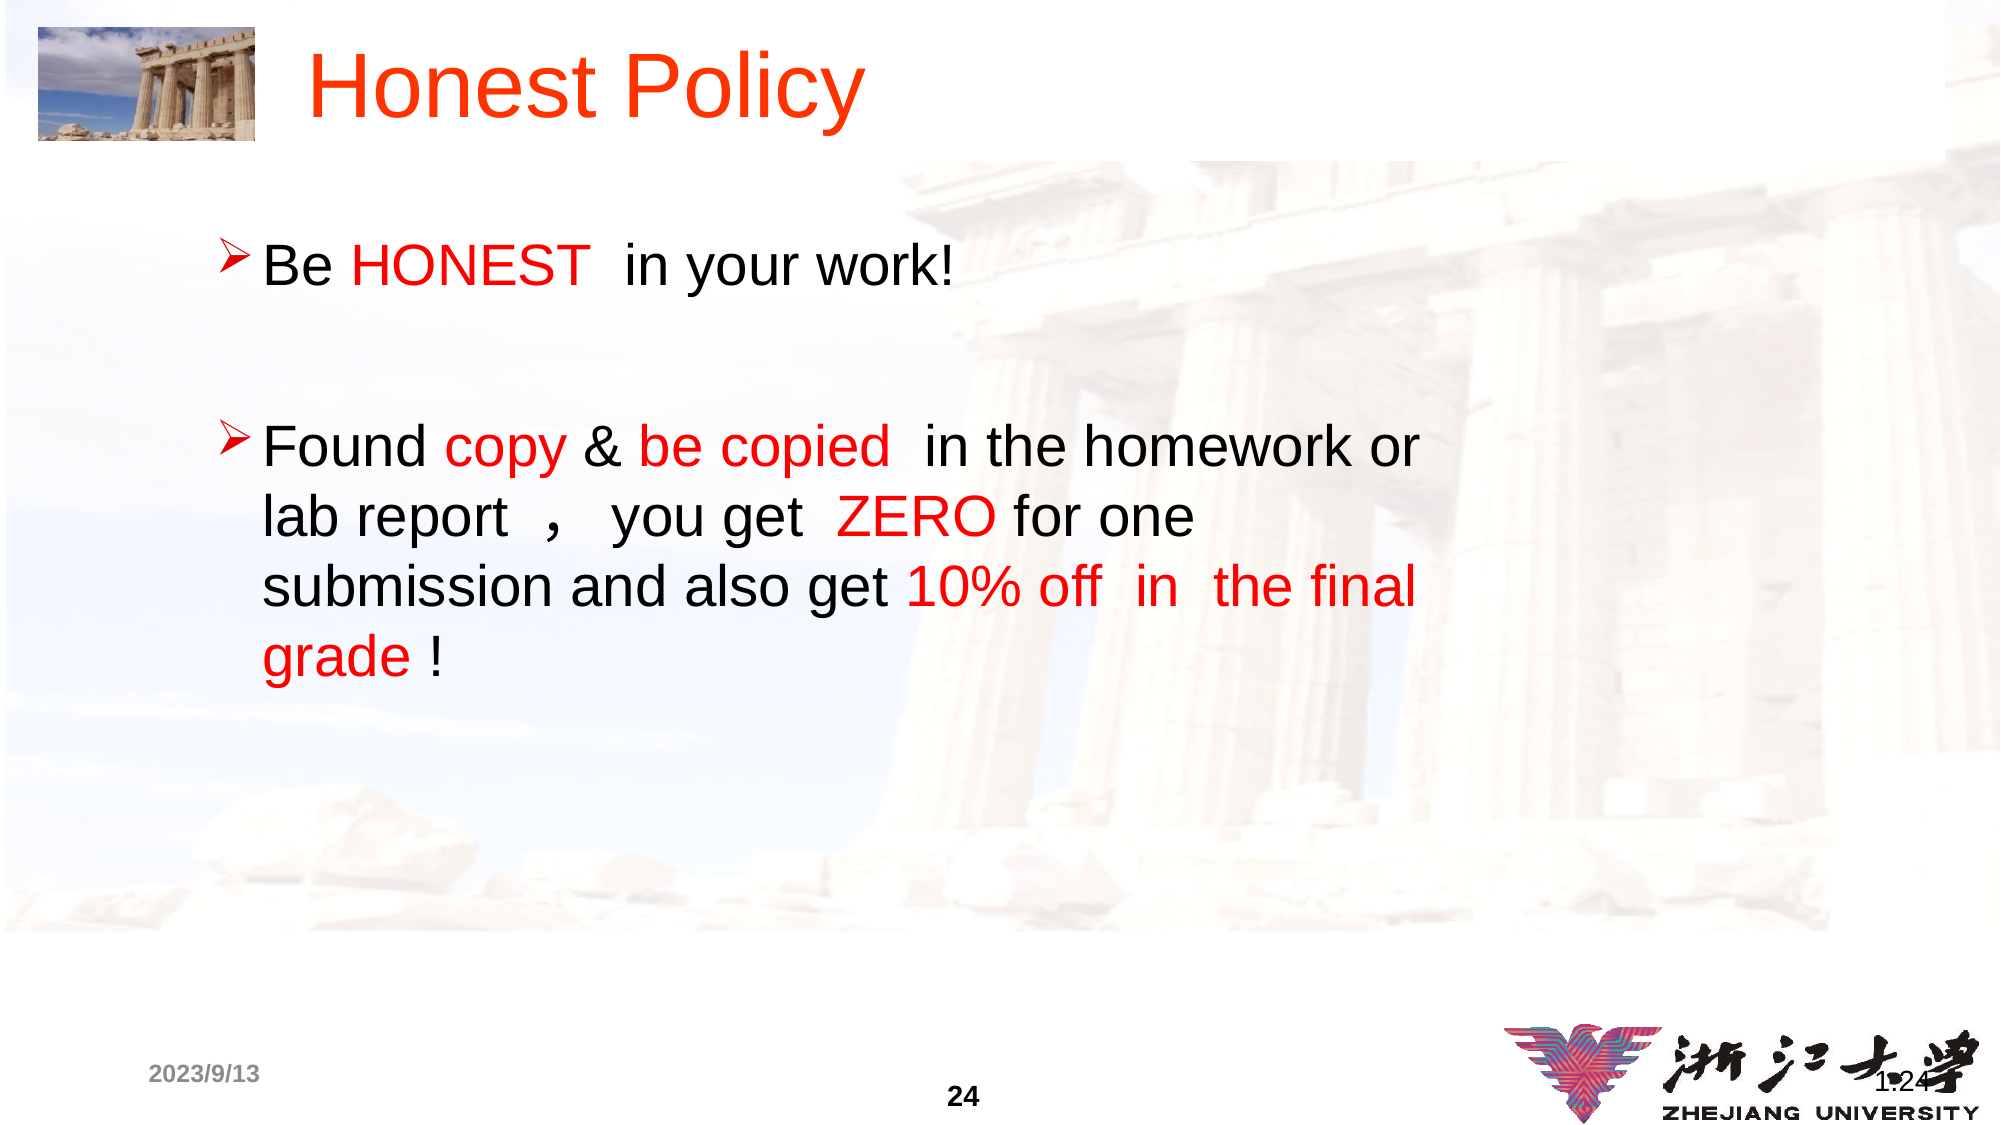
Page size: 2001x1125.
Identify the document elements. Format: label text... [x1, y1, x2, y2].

title Honest Policy [291, 0, 1946, 161]
list Be HONEST in your work! Found copy & be copied in the homework or lab report ，you get ZERO for one submission and also get 10% off in the final grade ! [125, 219, 1482, 1017]
picture [0, 0, 2001, 1125]
